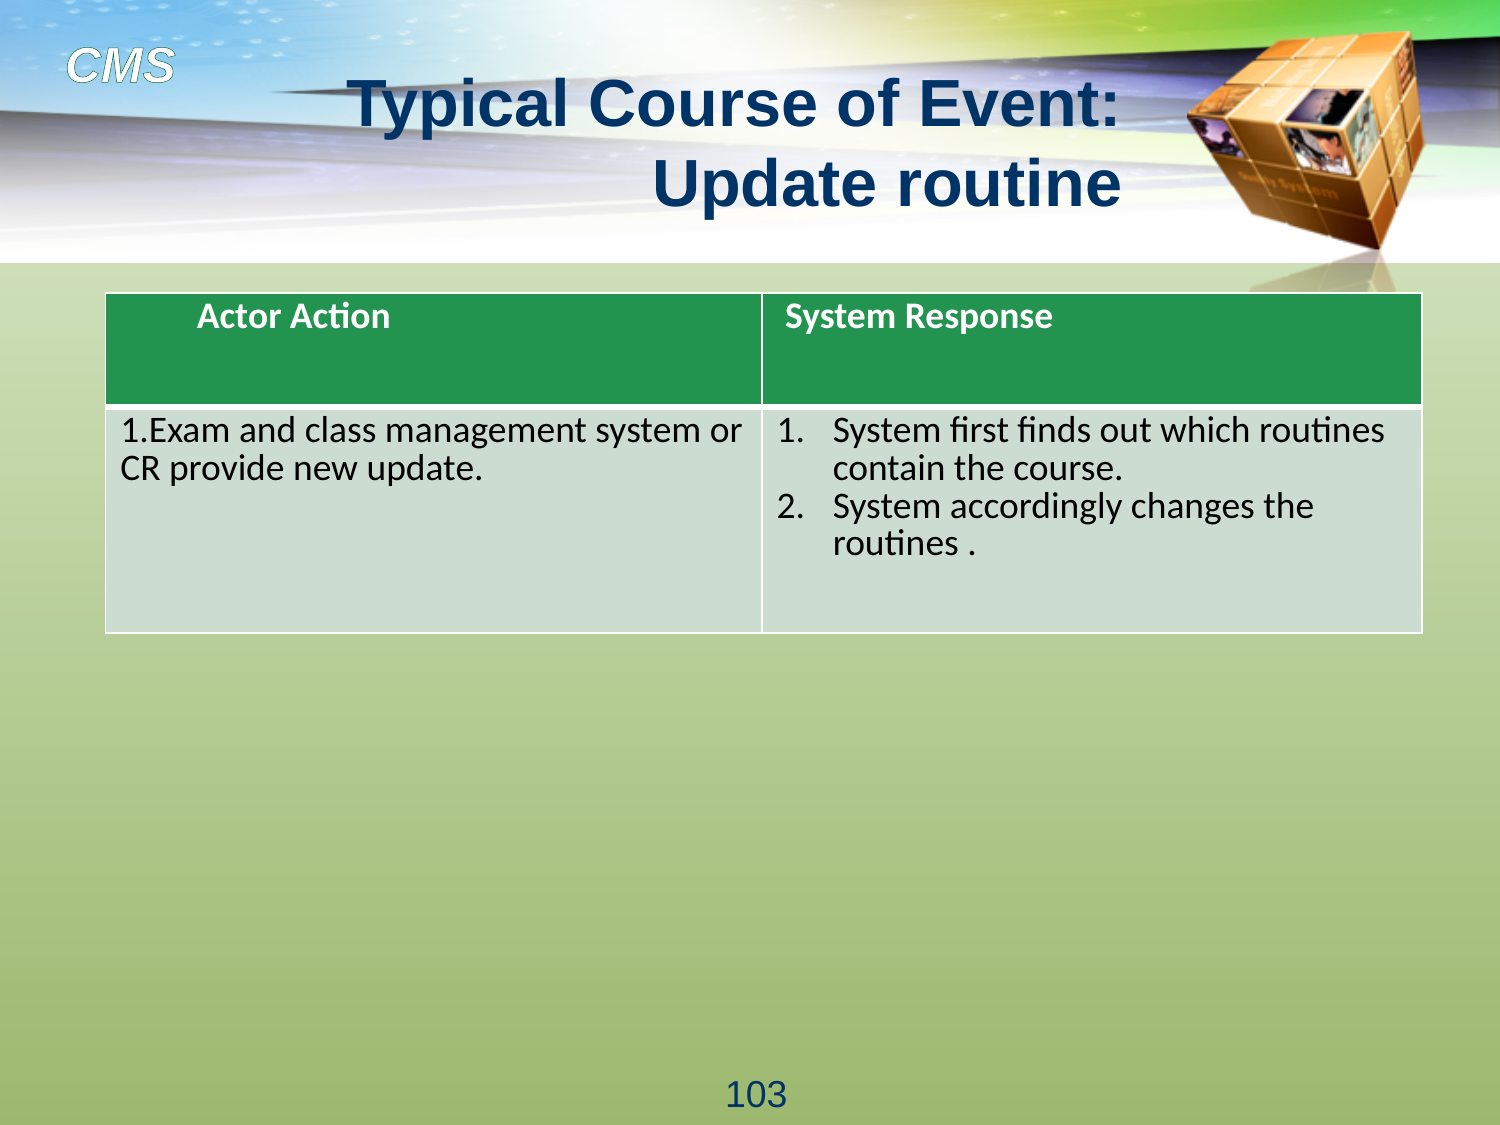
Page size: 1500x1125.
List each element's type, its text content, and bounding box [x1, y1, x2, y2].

title Typical Course of Event: Update routine [87, 99, 1138, 181]
picture [0, 0, 1500, 375]
table_header Actor Action [106, 294, 761, 404]
table_header System Response [763, 294, 1421, 404]
table_cell 1.Exam and class management system or CR provide new update. [106, 410, 761, 632]
slide_number 103 [687, 1062, 826, 1106]
table_cell System first finds out which routines contain the course. System accordingly changes the routines . [763, 410, 1421, 632]
